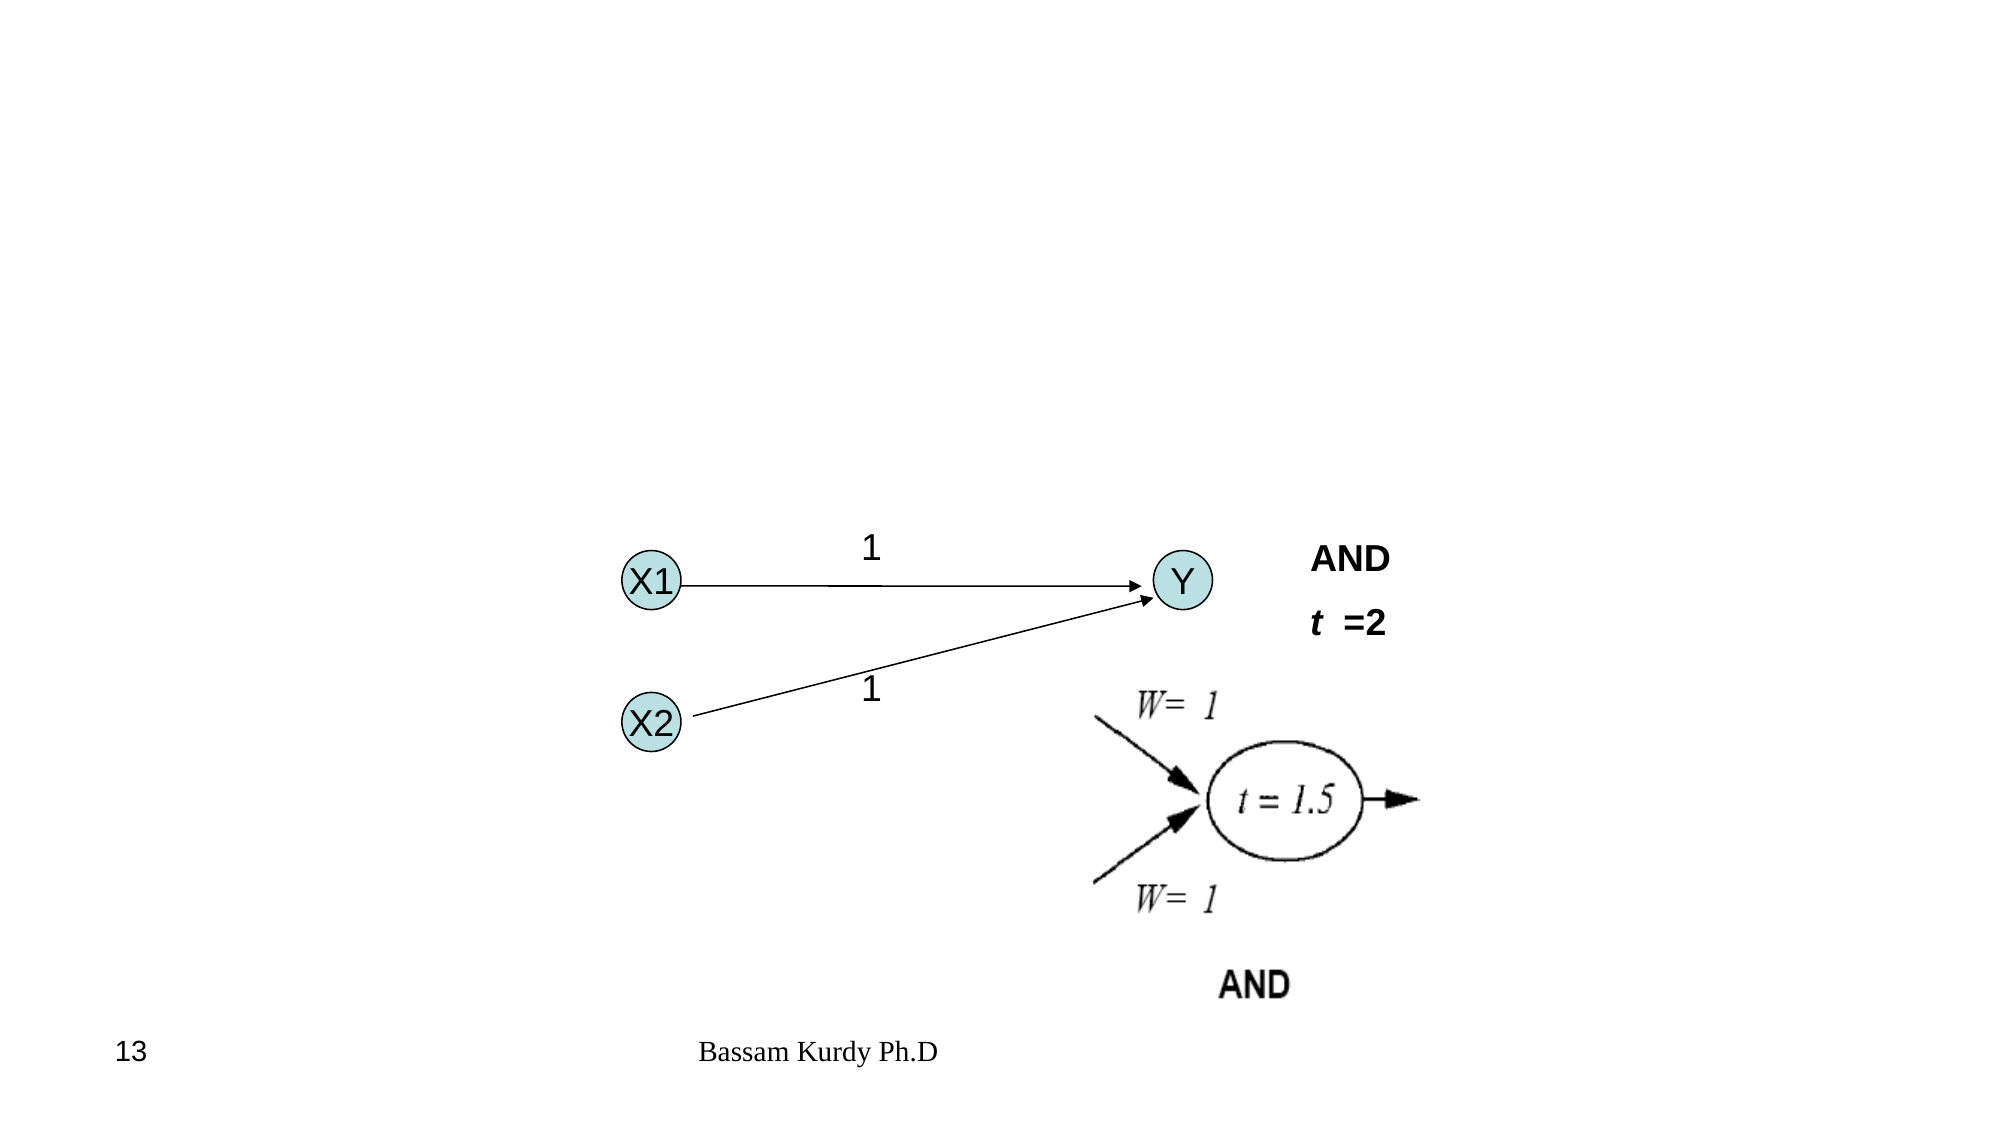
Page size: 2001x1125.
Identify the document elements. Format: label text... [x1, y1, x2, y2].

text_box X1 [621, 550, 681, 610]
picture [1046, 668, 1430, 1010]
slide_number 13 [99, 1024, 567, 1103]
text_box [692, 594, 1154, 717]
text_box 1 [846, 515, 1000, 575]
footer Bassam Kurdy Ph.D [683, 1024, 1317, 1103]
text_box X2 [621, 692, 681, 752]
text_box 1 [846, 656, 1000, 717]
text_box Y [1153, 550, 1213, 610]
text_box AND t =2 [1295, 527, 1473, 651]
text_box [680, 579, 1142, 593]
